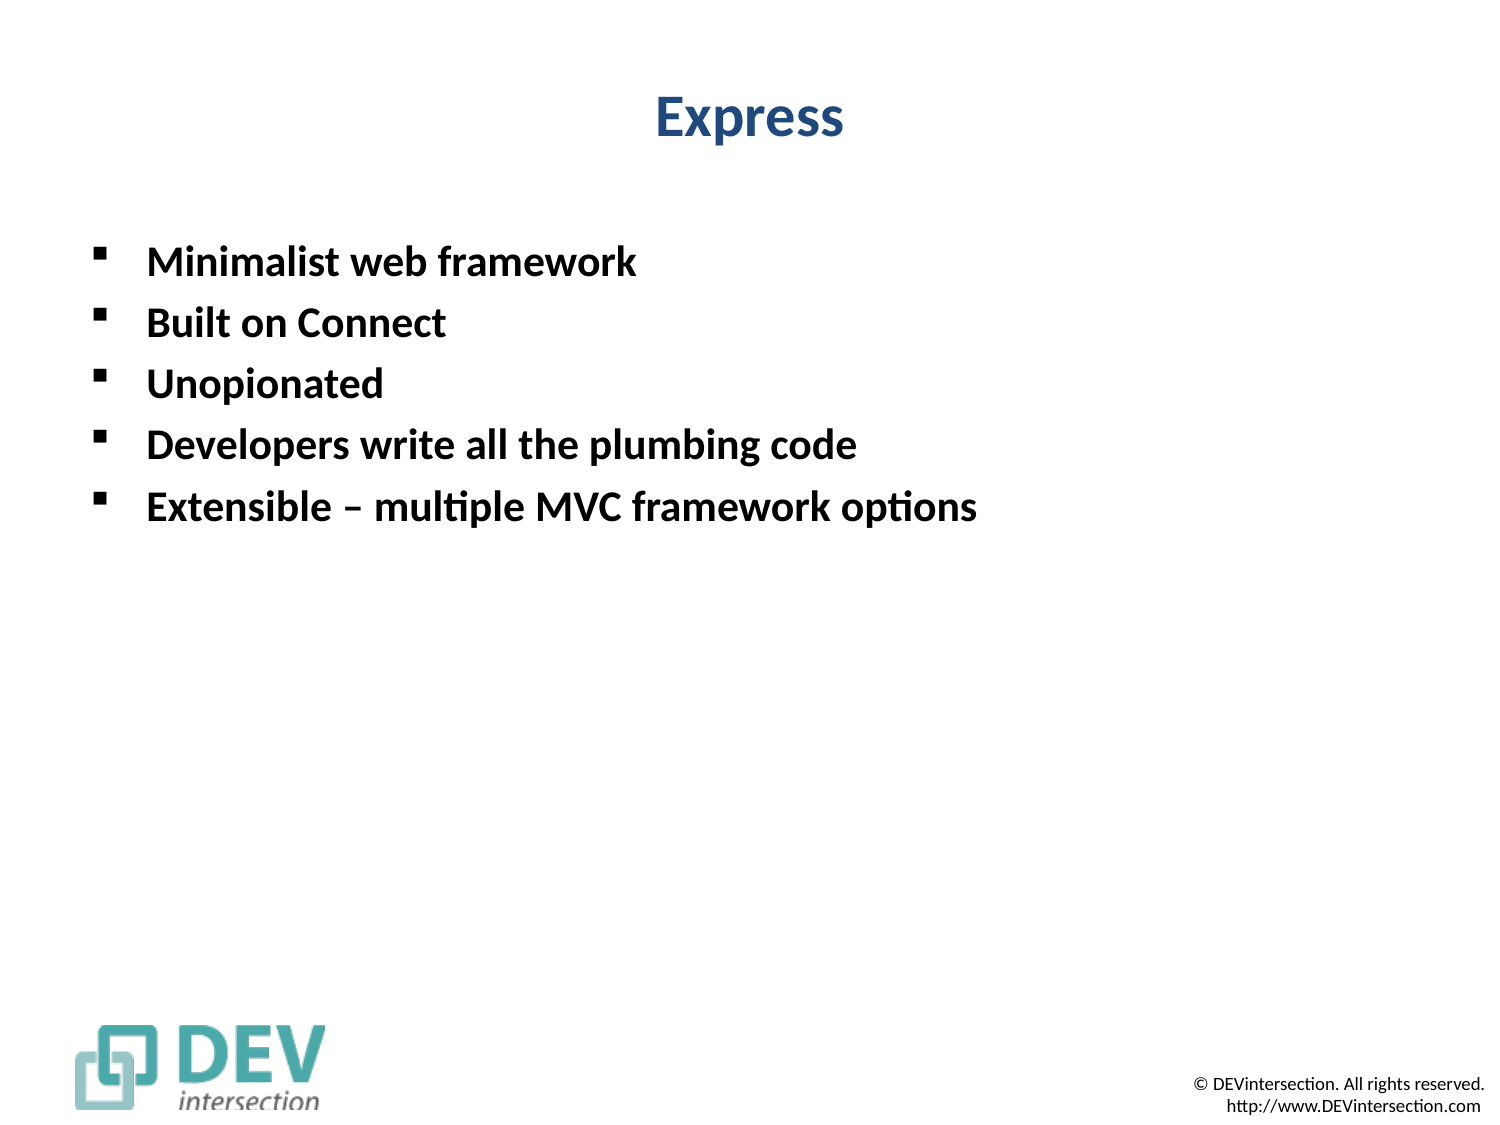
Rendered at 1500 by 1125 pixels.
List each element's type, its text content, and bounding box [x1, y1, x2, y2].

list Minimalist web framework Built on Connect Unopionated Developers write all the plumbing code Extensible – multiple MVC framework options [74, 224, 1426, 926]
title Express [74, 49, 1426, 176]
